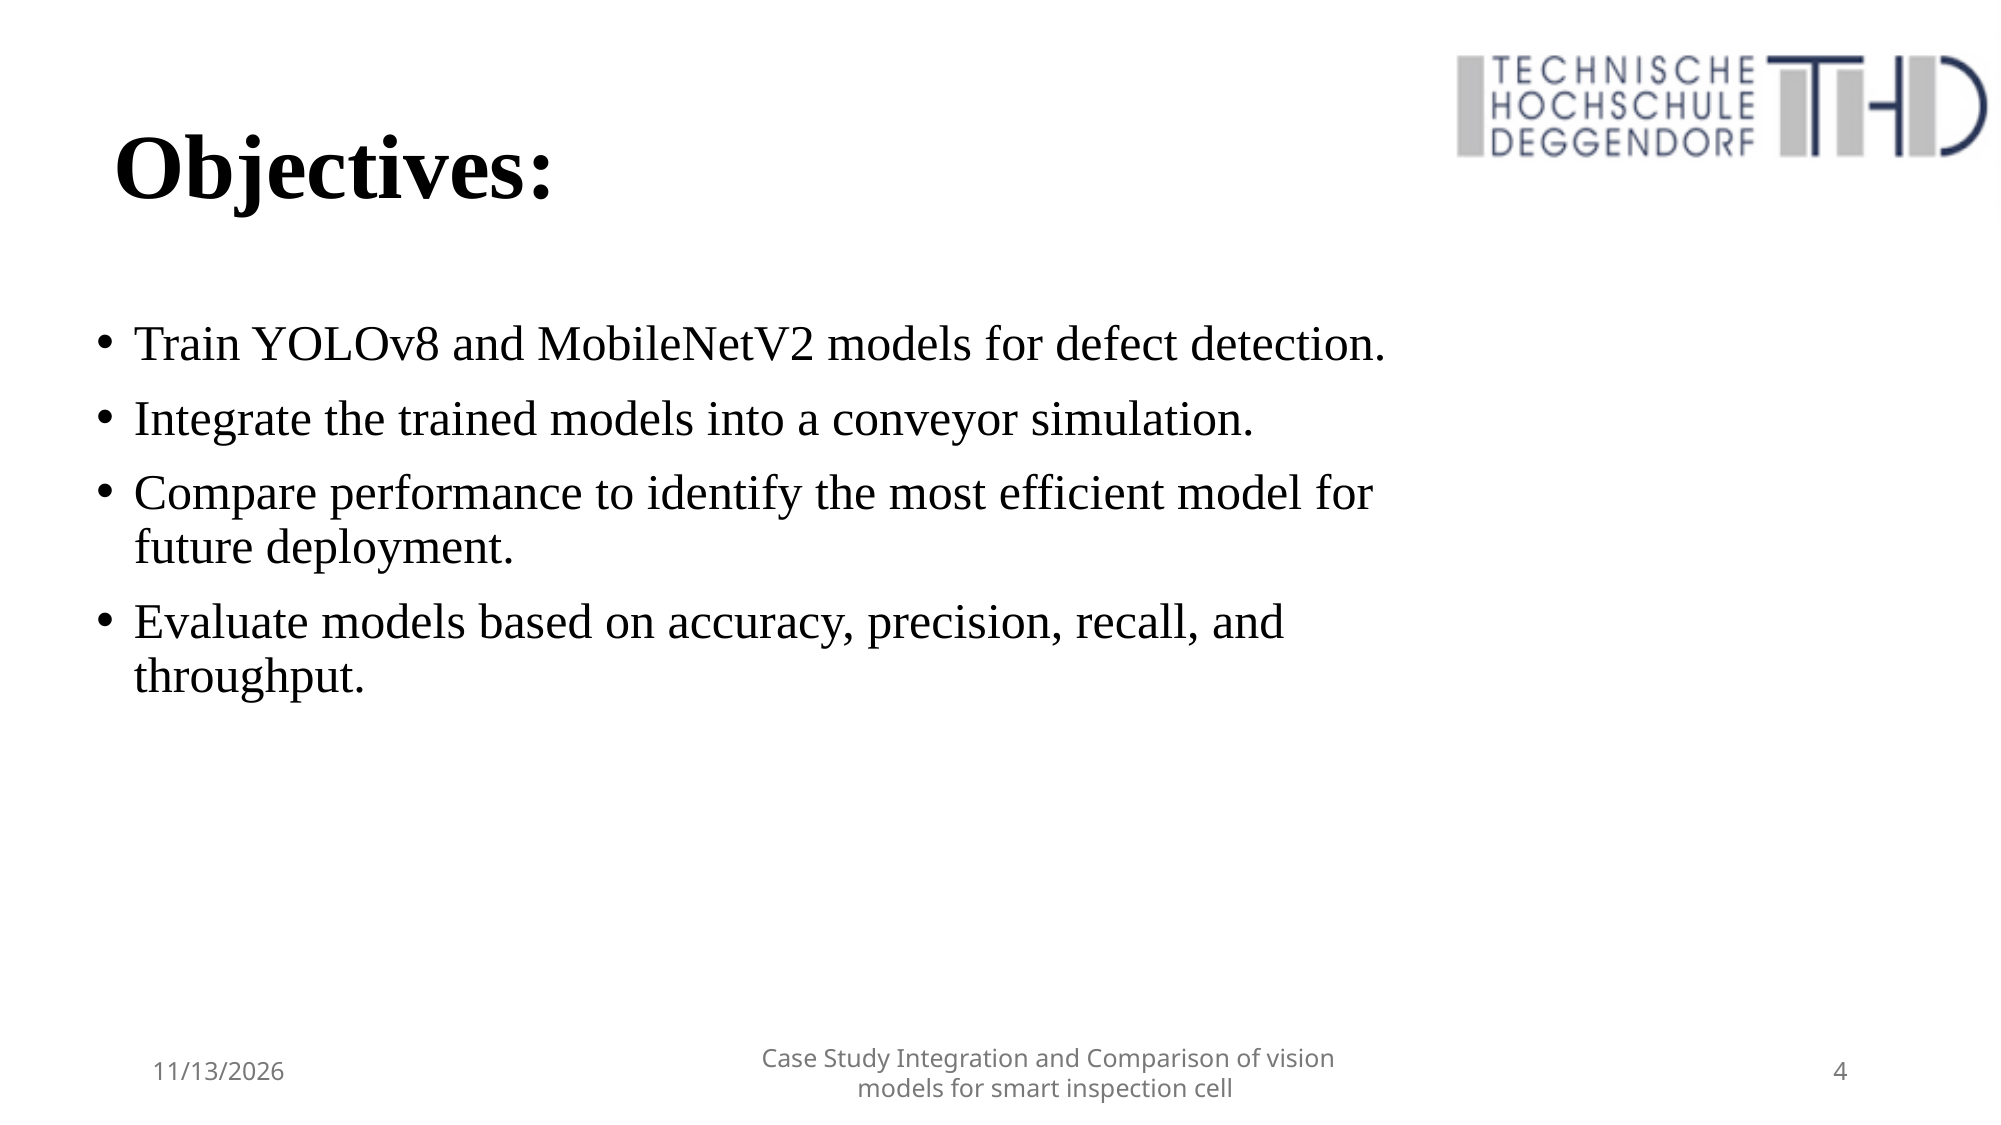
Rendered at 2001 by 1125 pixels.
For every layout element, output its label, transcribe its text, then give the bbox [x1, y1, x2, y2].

slide_number 4 [1412, 1042, 1863, 1103]
list Train YOLOv8 and MobileNetV2 models for defect detection. Integrate the trained models into a conveyor simulation. Compare performance to identify the most efficient model for future deployment. Evaluate models based on accuracy, precision, recall, and throughput. [81, 309, 1500, 769]
footer Case Study Integration and Comparison of vision models for smart inspection cell [730, 1042, 1368, 1103]
picture [1445, 2, 2000, 221]
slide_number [137, 1042, 588, 1103]
title Objectives: [98, 59, 1863, 278]
